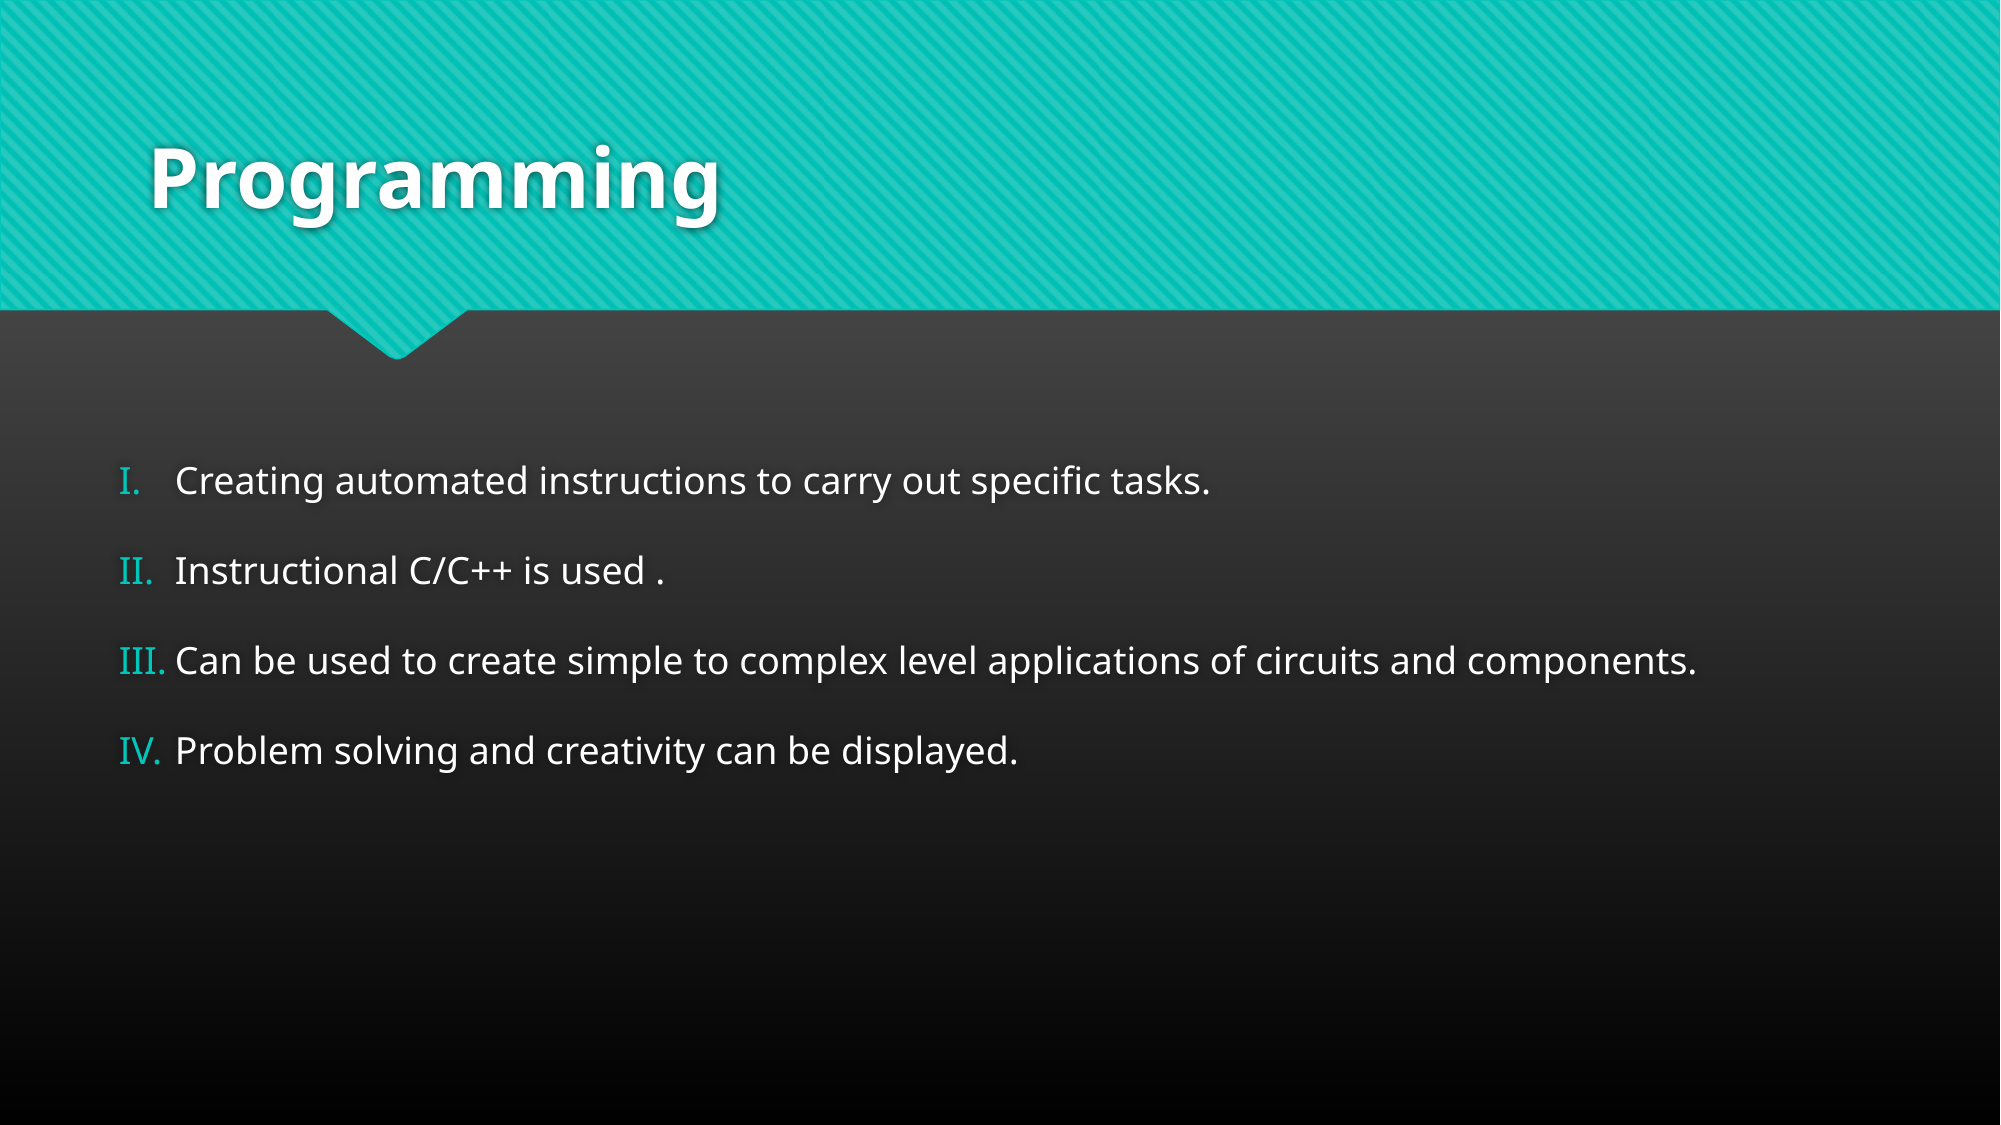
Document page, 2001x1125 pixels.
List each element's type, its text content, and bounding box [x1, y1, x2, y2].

title Programming [132, 73, 1868, 169]
picture [1, 1, 1999, 308]
list Creating automated instructions to carry out specific tasks. Instructional C/C++ is used . Can be used to create simple to complex level applications of circuits and components. Problem solving and creativity can be displayed. [85, 175, 1885, 1053]
